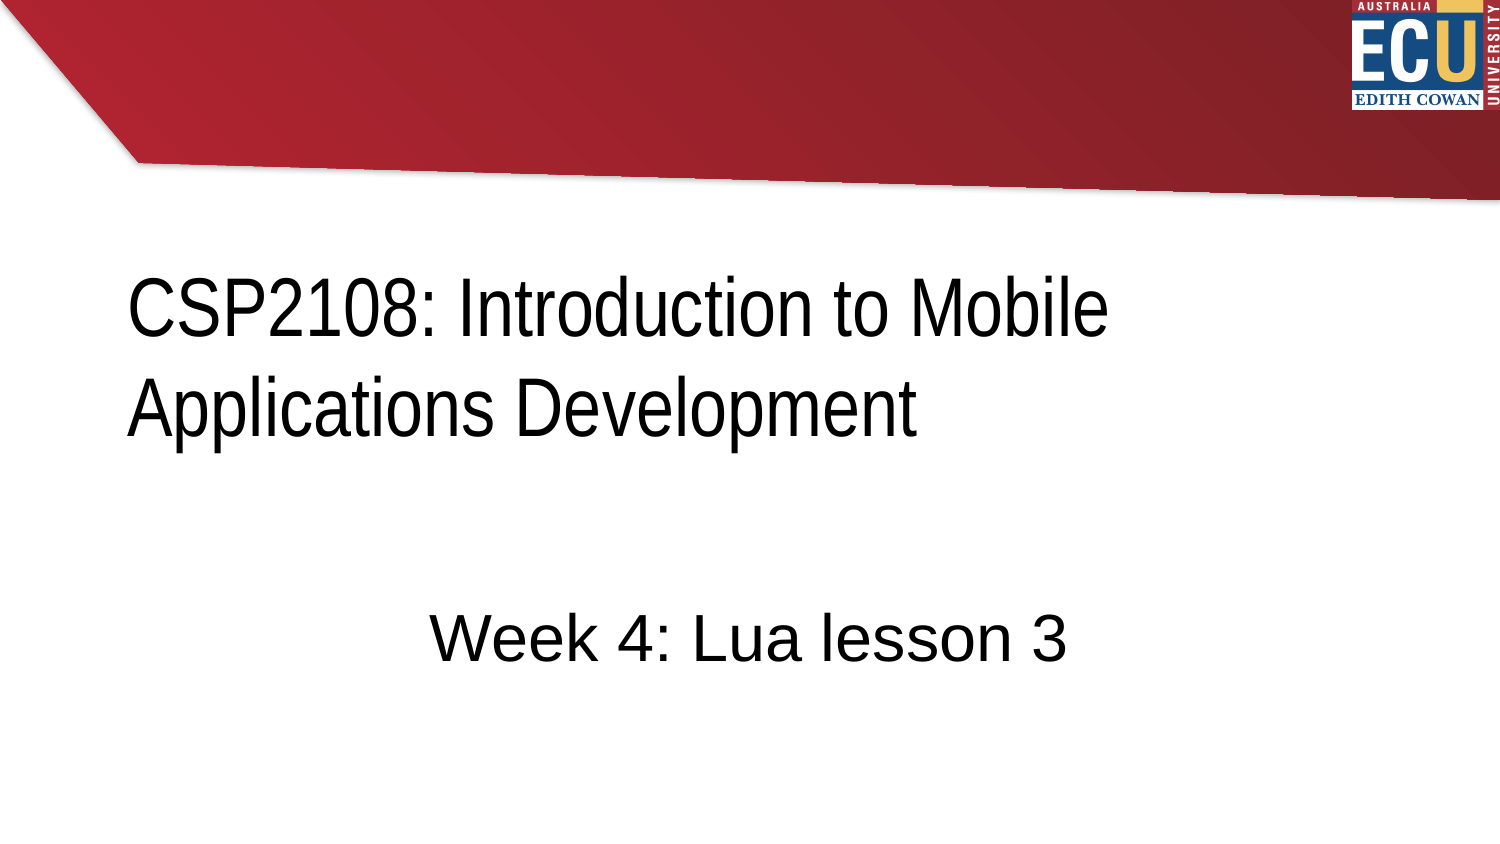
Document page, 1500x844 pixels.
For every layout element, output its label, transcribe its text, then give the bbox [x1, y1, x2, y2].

subtitle Week 4: Lua lesson 3 [225, 587, 1275, 694]
title CSP2108: Introduction to Mobile Applications Development [112, 262, 1388, 443]
picture [1352, 0, 1500, 110]
